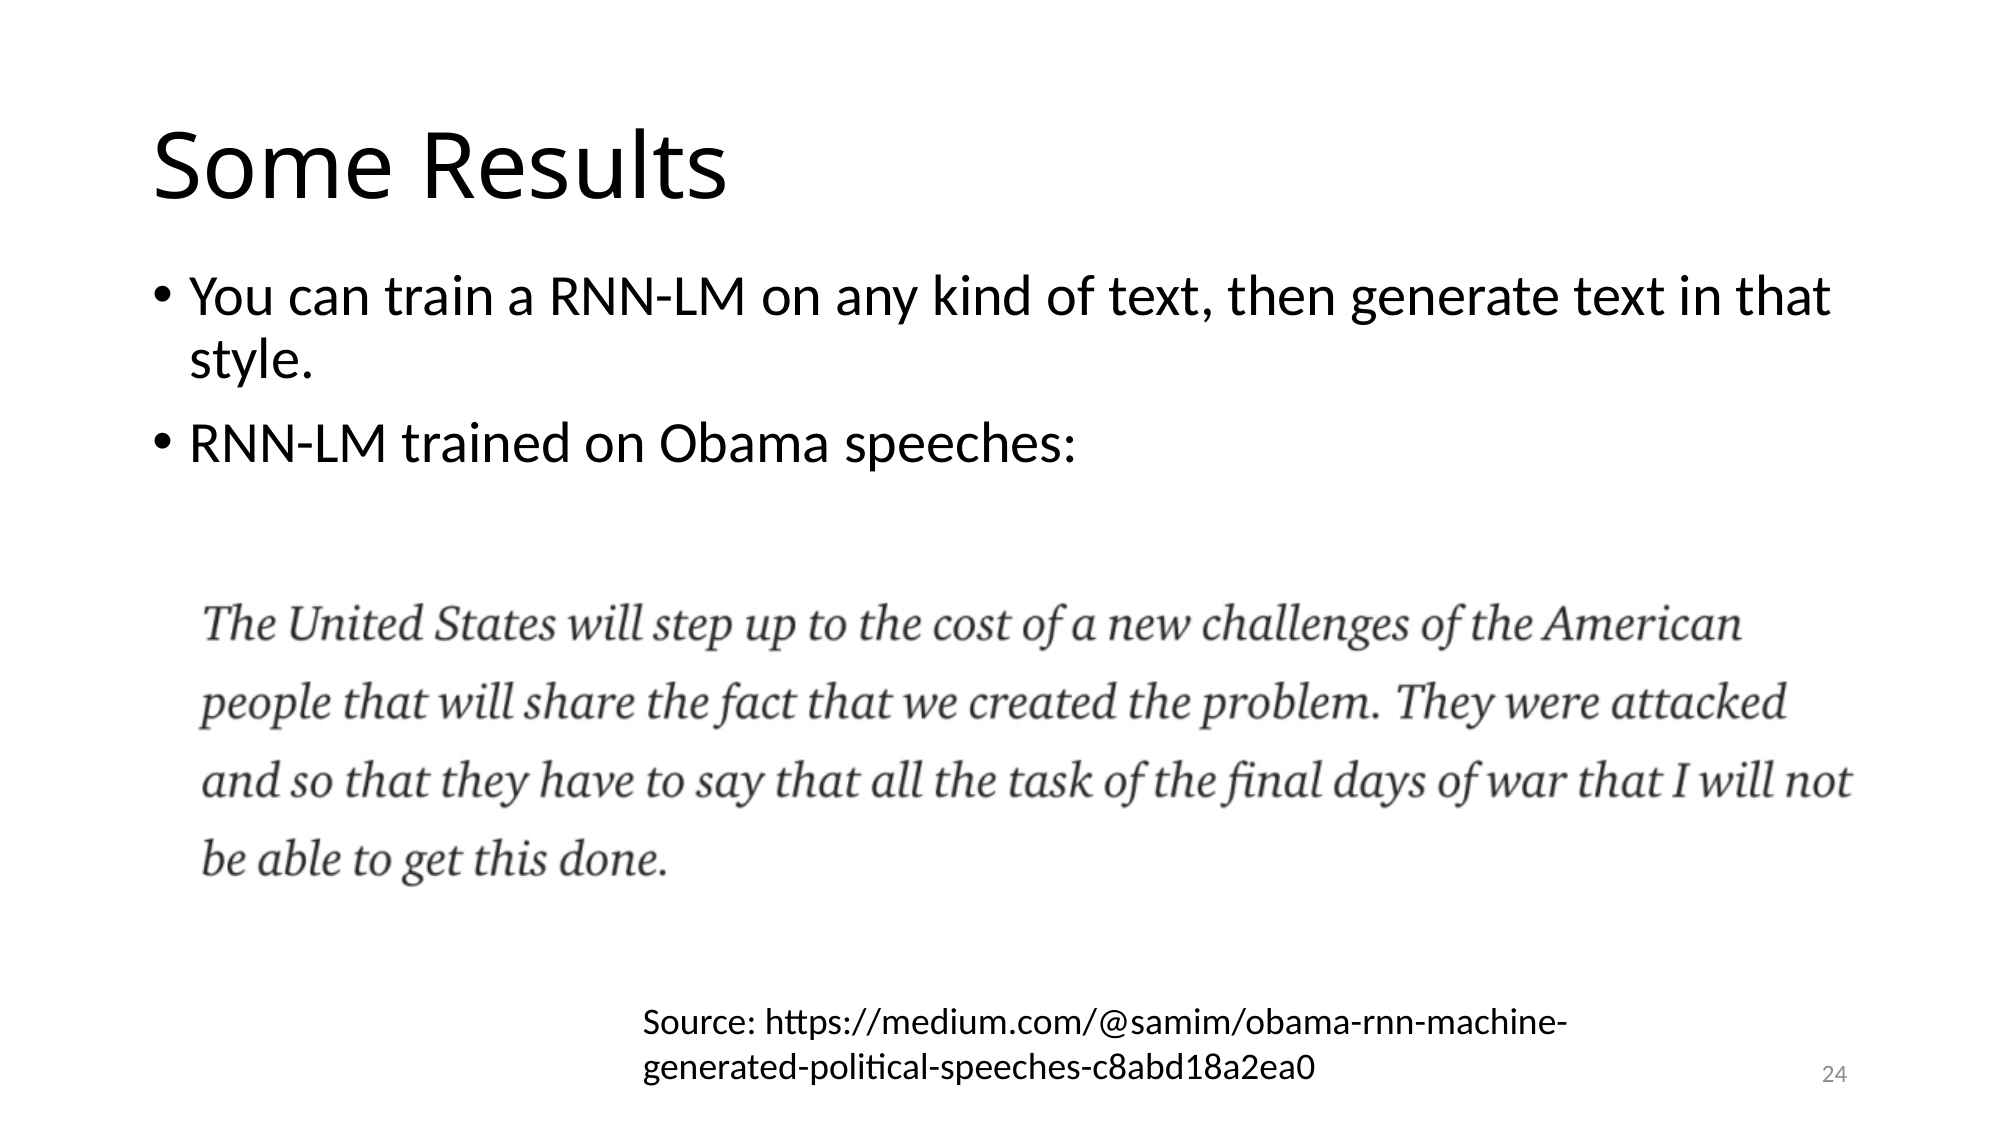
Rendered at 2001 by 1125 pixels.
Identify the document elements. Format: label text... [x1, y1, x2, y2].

title Some Results [137, 59, 1863, 257]
text_box Source: https://medium.com/@samim/obama-rnn-machine-generated-political-speeches-c8abd18a2ea0 [628, 989, 1629, 1094]
picture [192, 580, 1871, 898]
list You can train a RNN-LM on any kind of text, then generate text in that style. RNN-LM trained on Obama speeches: [137, 257, 1925, 882]
slide_number 24 [1412, 1042, 1863, 1103]
